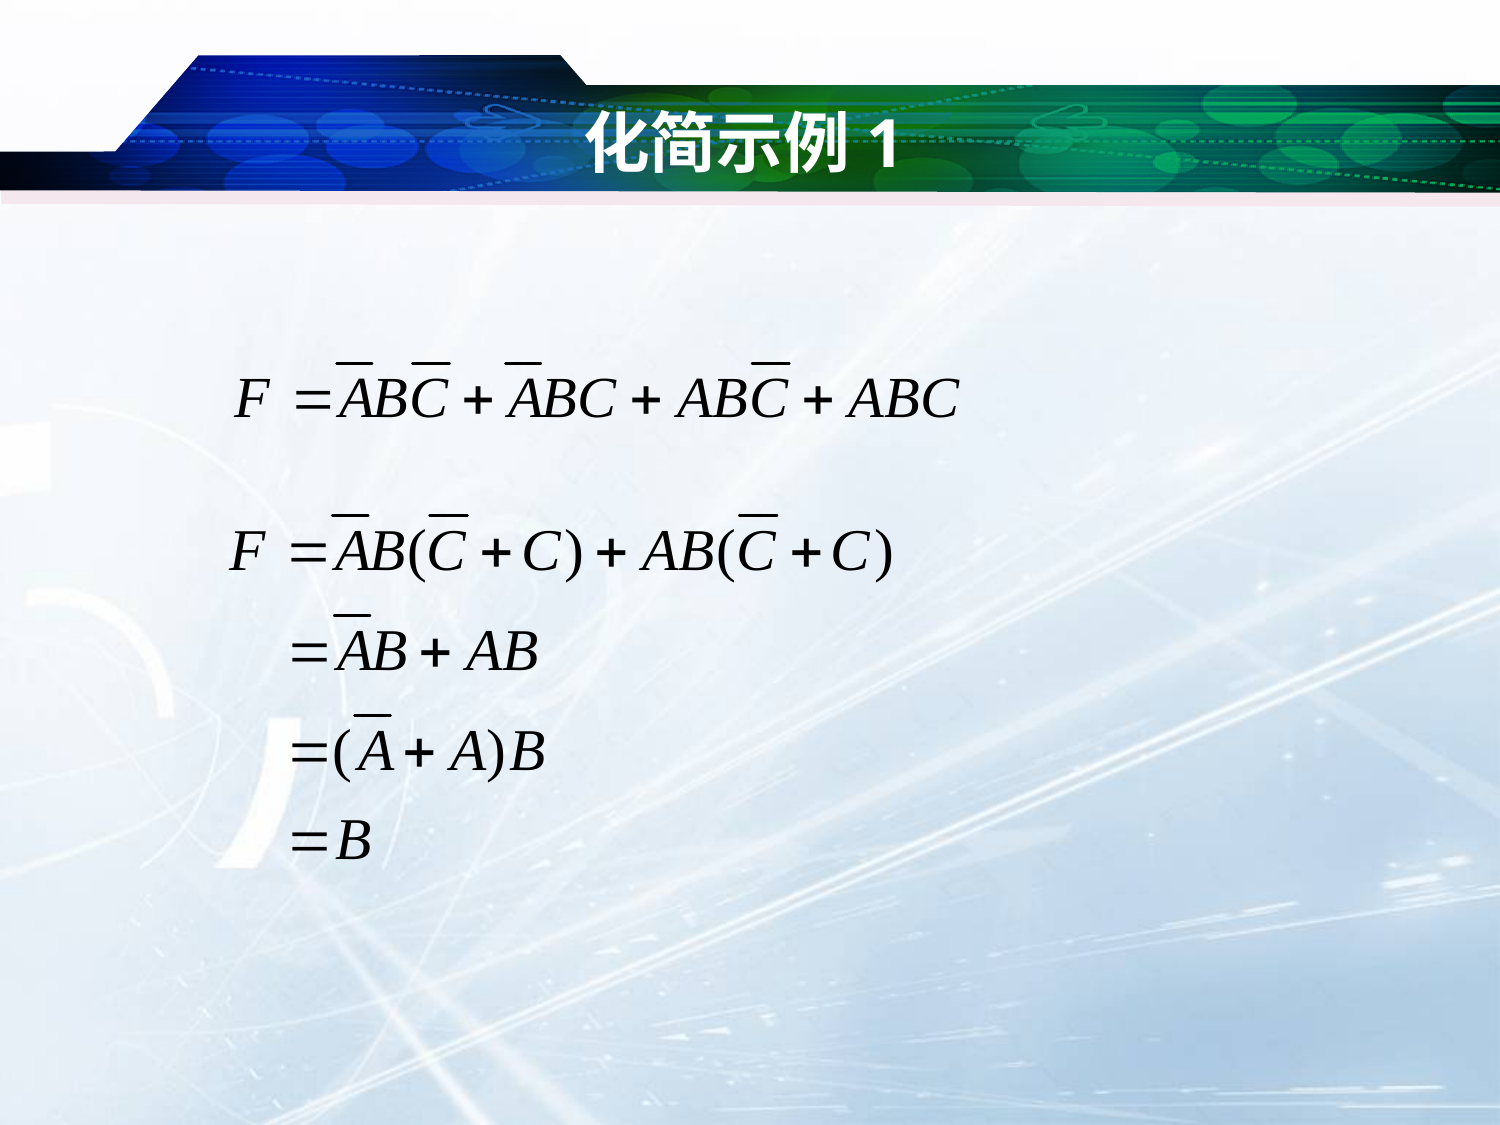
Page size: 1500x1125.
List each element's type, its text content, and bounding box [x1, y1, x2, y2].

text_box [218, 504, 906, 870]
picture [0, 0, 1500, 1125]
title 化简示例1 [99, 94, 1388, 188]
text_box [224, 349, 975, 433]
